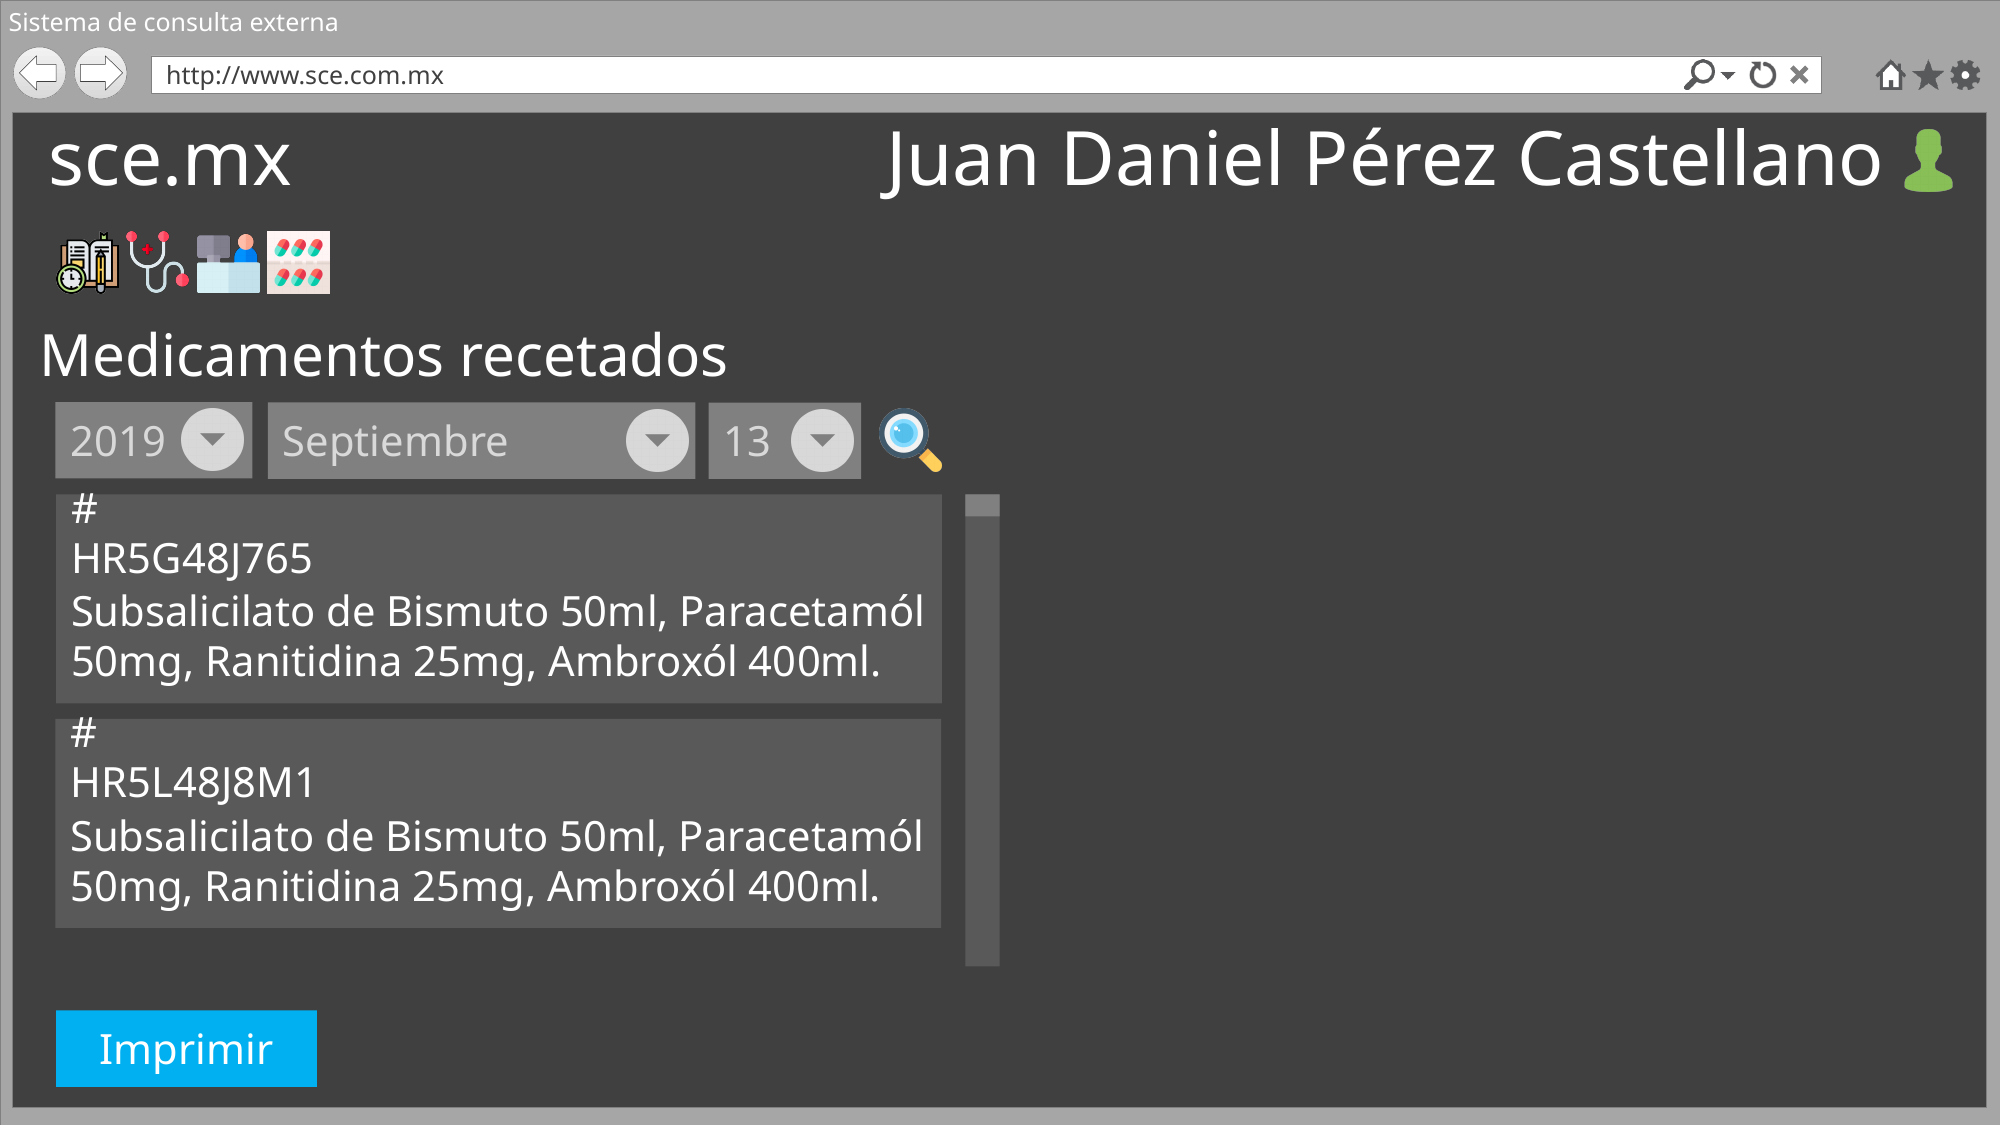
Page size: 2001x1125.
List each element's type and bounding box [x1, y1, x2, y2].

picture [126, 230, 189, 294]
text_box [708, 402, 862, 479]
picture [1897, 129, 1960, 192]
text_box [3, 3, 1987, 1108]
picture [56, 231, 119, 294]
text_box [267, 402, 696, 479]
text_box [56, 494, 942, 704]
text_box [55, 718, 942, 928]
text_box [55, 402, 253, 479]
picture [197, 232, 260, 295]
picture [879, 408, 942, 472]
picture [267, 231, 330, 294]
text_box [965, 494, 1000, 967]
text_box [0, 0, 2000, 1125]
